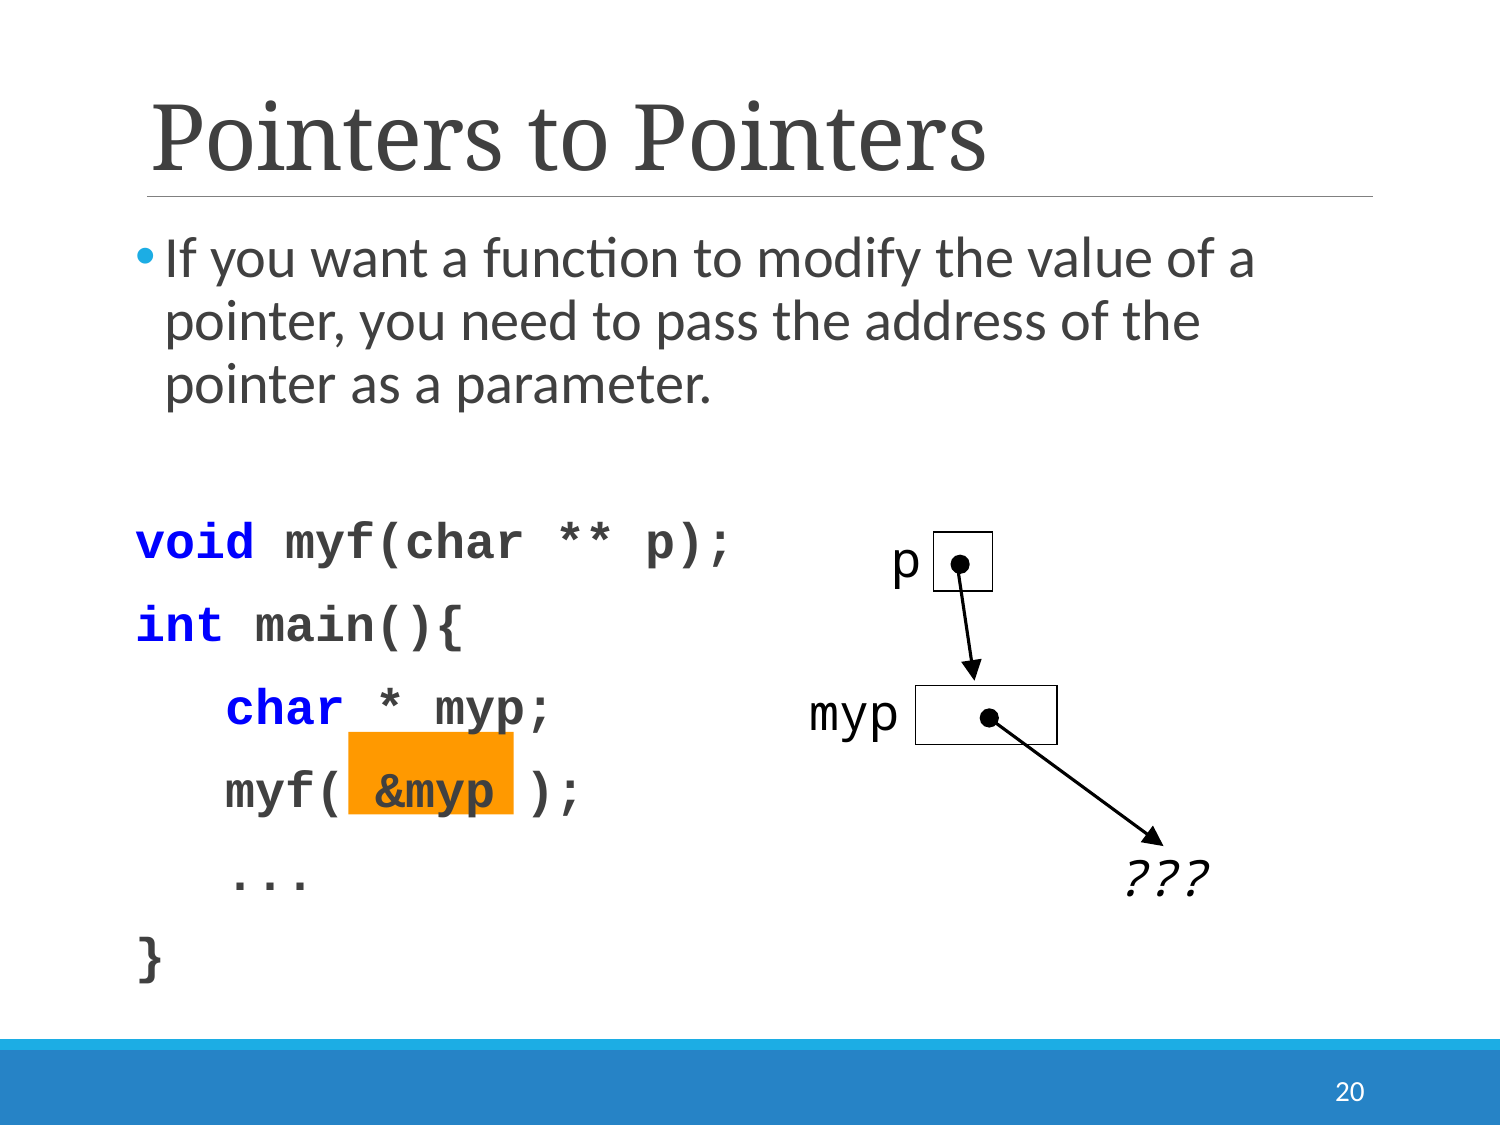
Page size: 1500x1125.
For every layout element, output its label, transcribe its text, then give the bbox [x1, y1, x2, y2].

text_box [891, 526, 994, 677]
list If you want a function to modify the value of a pointer, you need to pass the address of the pointer as a parameter. void myf(char ** p); int main(){ char * myp; myf( &myp ); ... } [135, 219, 1373, 1024]
slide_number 20 [1218, 1059, 1380, 1120]
title Pointers to Pointers [135, 47, 1373, 197]
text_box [808, 680, 1235, 907]
